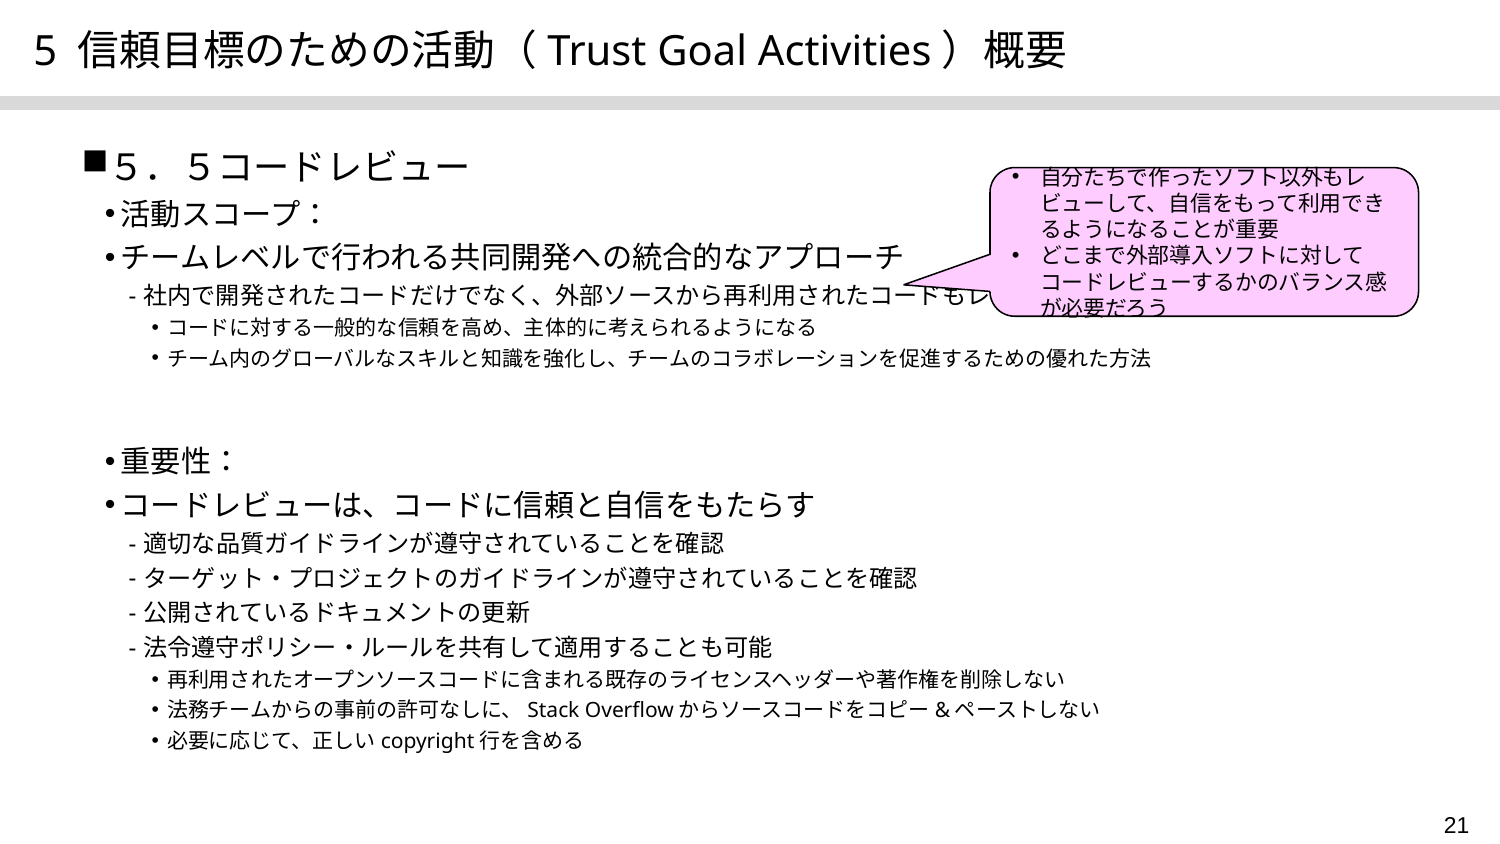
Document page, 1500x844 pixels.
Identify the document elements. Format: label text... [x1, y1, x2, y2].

list ５．５コードレビュー 活動スコープ： チームレベルで行われる共同開発への統合的なアプローチ 社内で開発されたコードだけでなく、外部ソースから再利用されたコードもレビュー コードに対する一般的な信頼を高め、主体的に考えられるようになる チーム内のグローバルなスキルと知識を強化し、チームのコラボレーションを促進するための優れた方法 重要性： コードレビューは、コードに信頼と自信をもたらす 適切な品質ガイドラインが遵守されていることを確認 ターゲット・プロジェクトのガイドラインが遵守されていることを確認 公開されているドキュメントの更新 法令遵守ポリシー・ルールを共有して適用することも可能 再利用されたオープンソースコードに含まれる既存のライセンスヘッダーや著作権を削除しない 法務チームからの事前の許可なしに、Stack Overflowからソースコードをコピー&ペーストしない 必要に応じて、正しいcopyright行を含める [70, 129, 1430, 760]
text_box 自分たちで作ったソフト以外もレビューして、自信をもって利用できるようになることが重要 どこまで外部導入ソフトに対してコードレビューするかのバランス感が必要だろう [903, 167, 1419, 317]
title 5 信頼目標のための活動（Trust Goal Activities）概要 [18, 22, 1205, 78]
